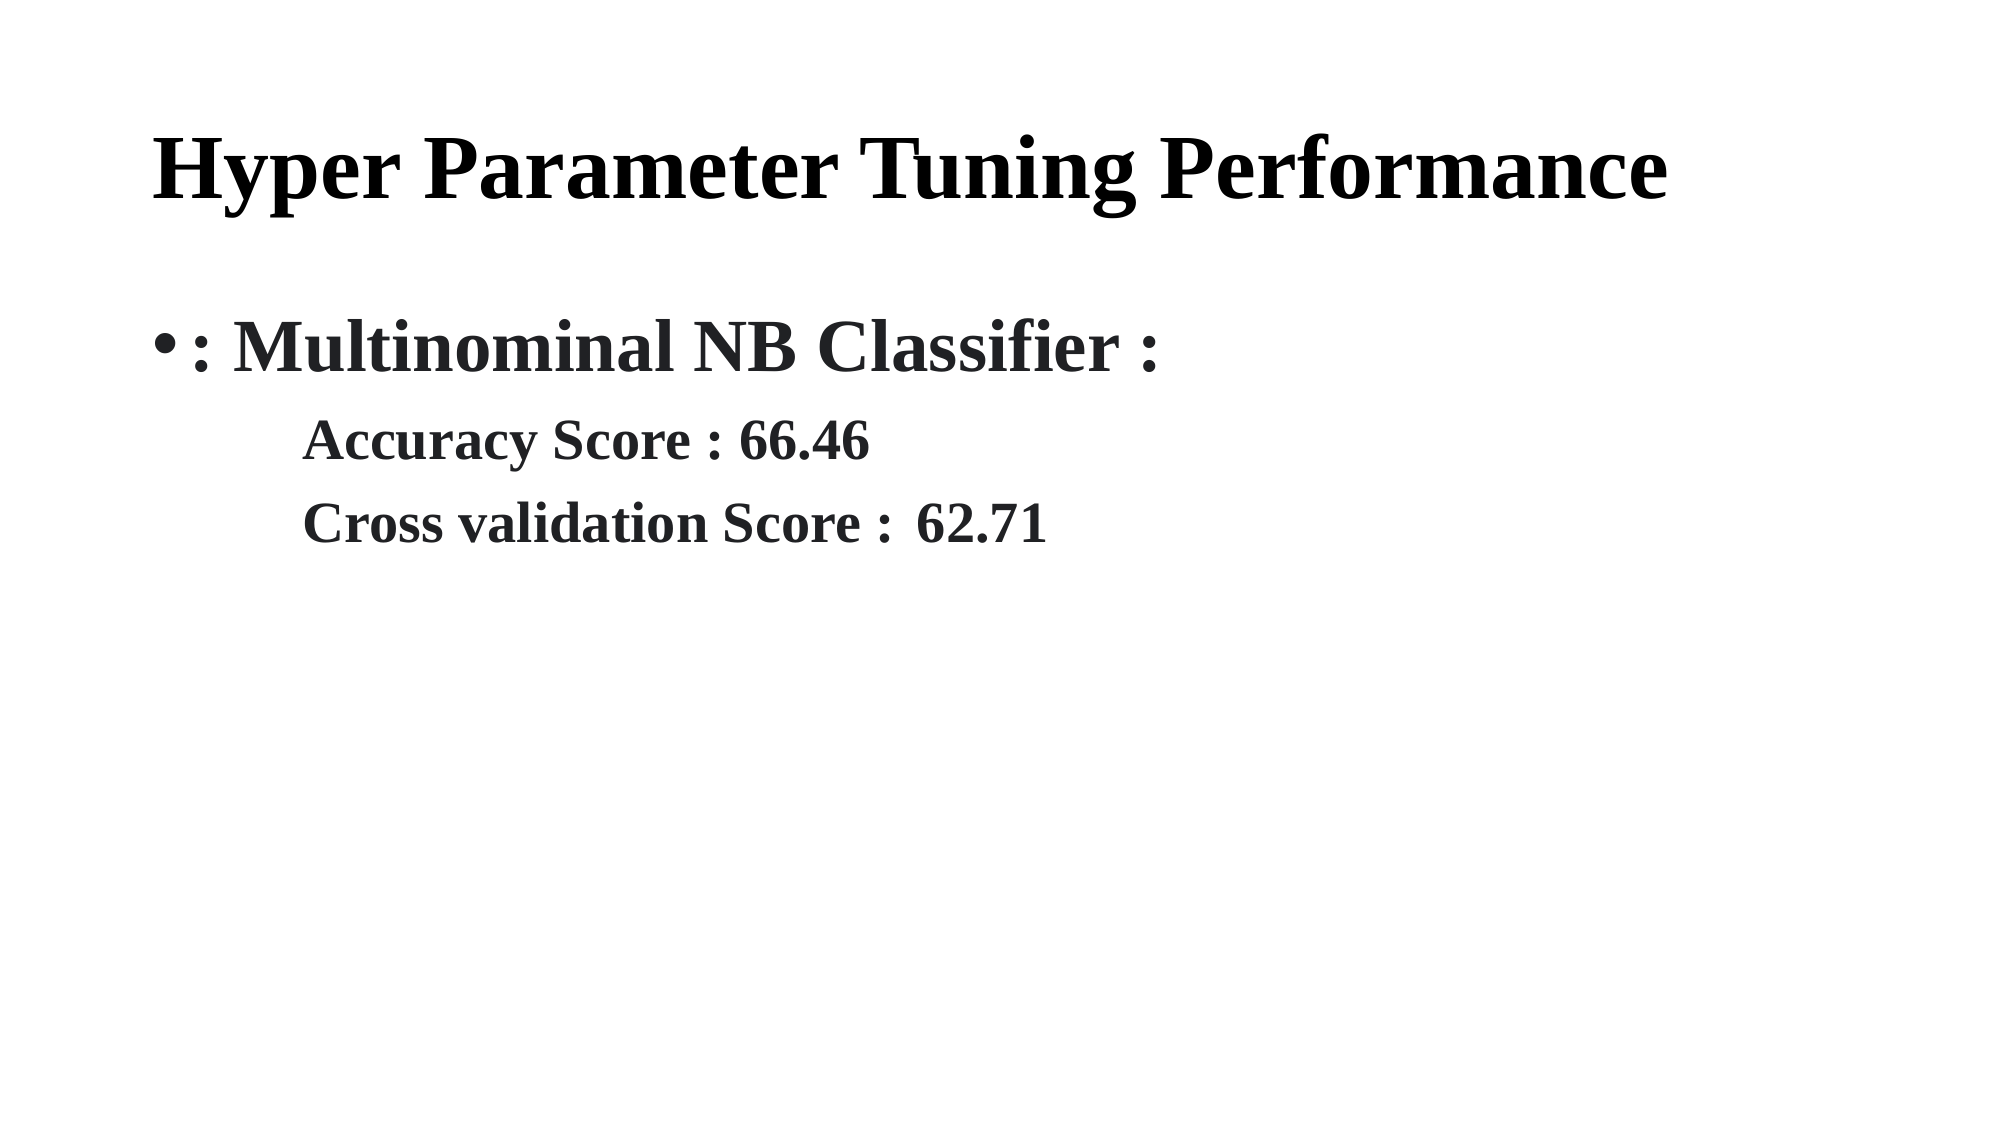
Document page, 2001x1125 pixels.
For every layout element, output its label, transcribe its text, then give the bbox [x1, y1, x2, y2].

list : Multinominal NB Classifier : Accuracy Score : 66.46 Cross validation Score : 62.71 [137, 299, 1863, 1014]
title Hyper Parameter Tuning Performance [137, 59, 1863, 278]
